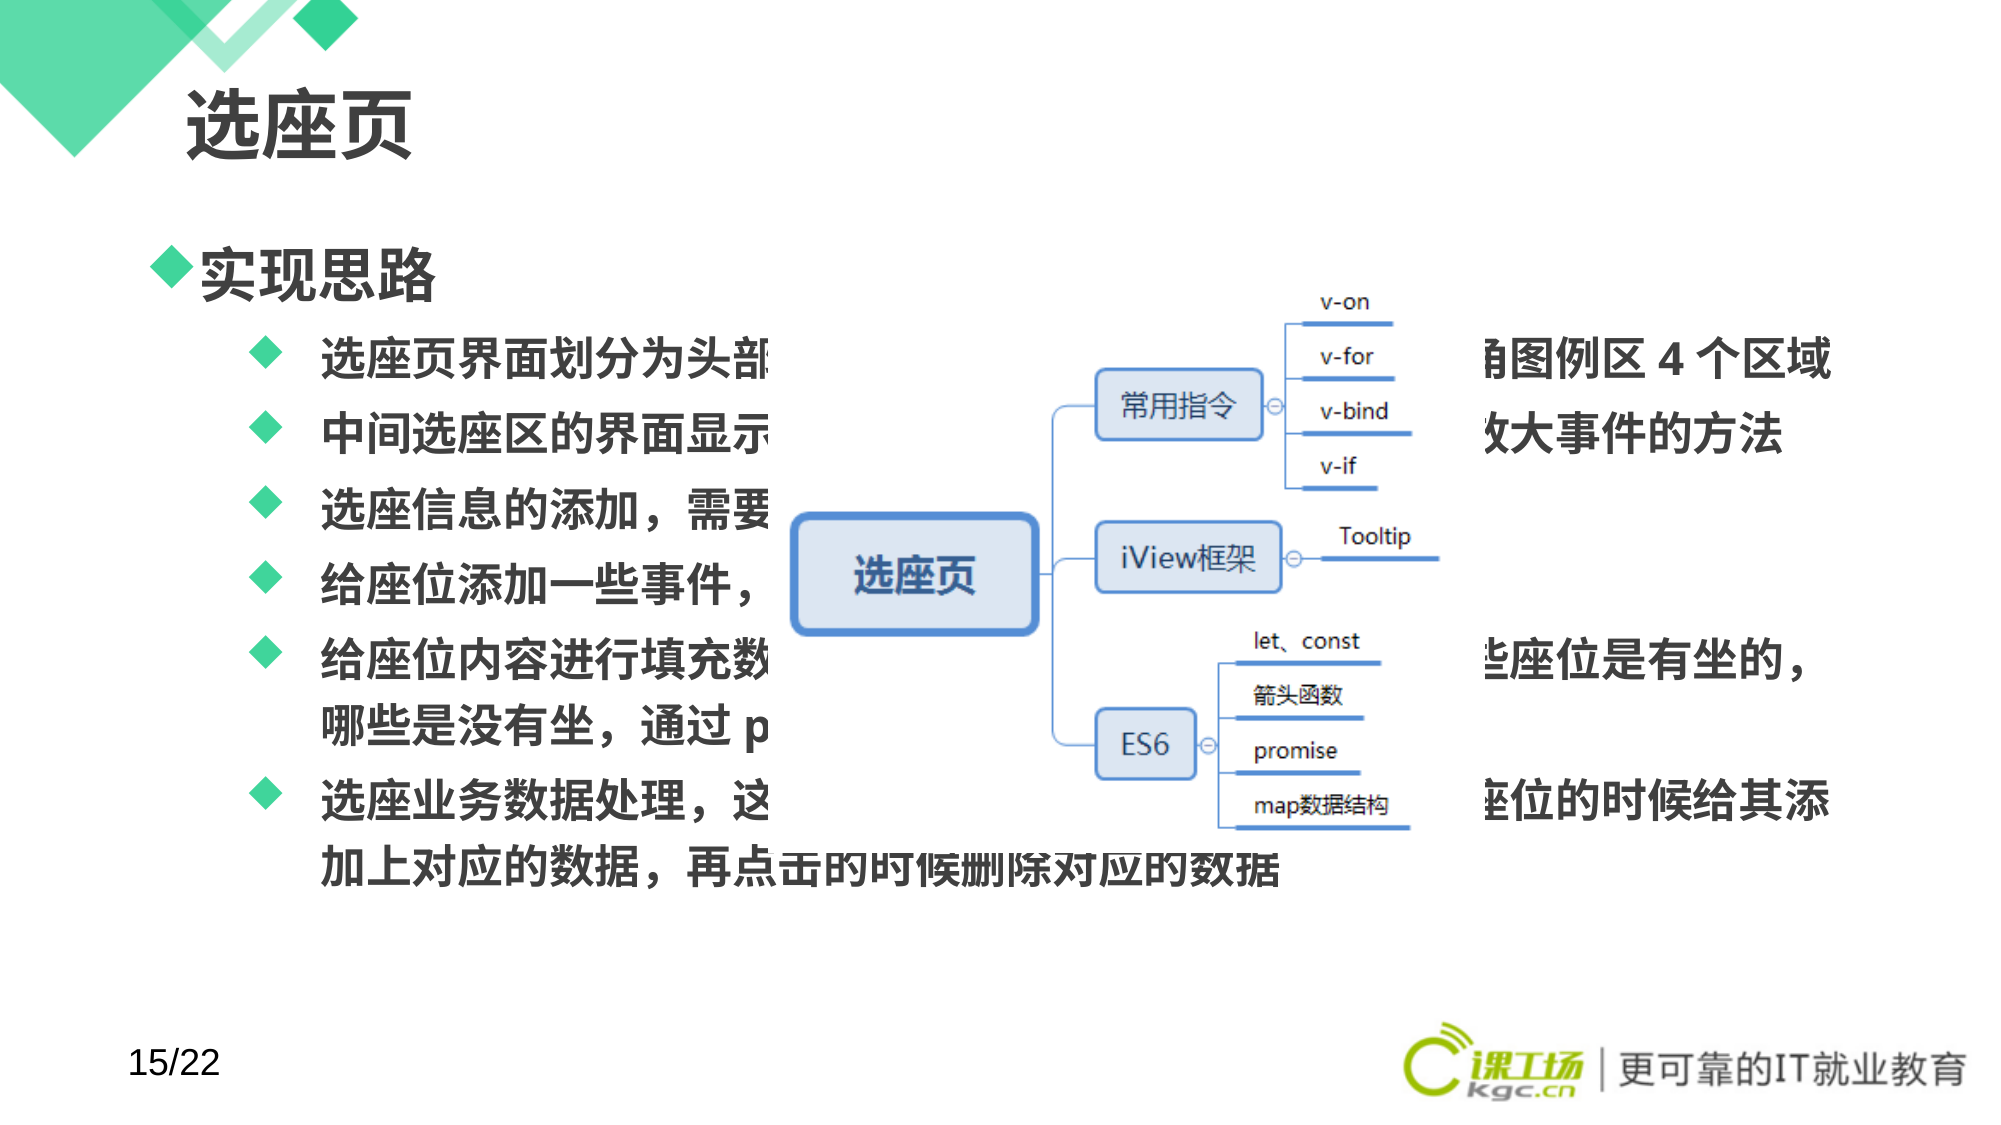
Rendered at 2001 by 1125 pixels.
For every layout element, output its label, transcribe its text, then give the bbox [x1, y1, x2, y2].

picture [0, 0, 2000, 1125]
list 实现思路 选座页界面划分为头部、中间选座区、右侧结算区、左下角图例区4个区域 中间选座区的界面显示，首先需要实现选座区的可拖拽和放大事件的方法 选座信息的添加，需要使用到map数据结构 给座位添加一些事件，例如点击事件，区域选择事件等 给座位内容进行填充数据，绑定的是具体的业务数据，哪些座位是有坐的，哪些是没有坐，通过props将数据传输到当前的组件 选座业务数据处理，这块内容就相对简单了，比如在点击座位的时候给其添加上对应的数据，再点击的时候删除对应的数据 [126, 214, 1880, 1006]
title 选座页 [129, 45, 1692, 201]
